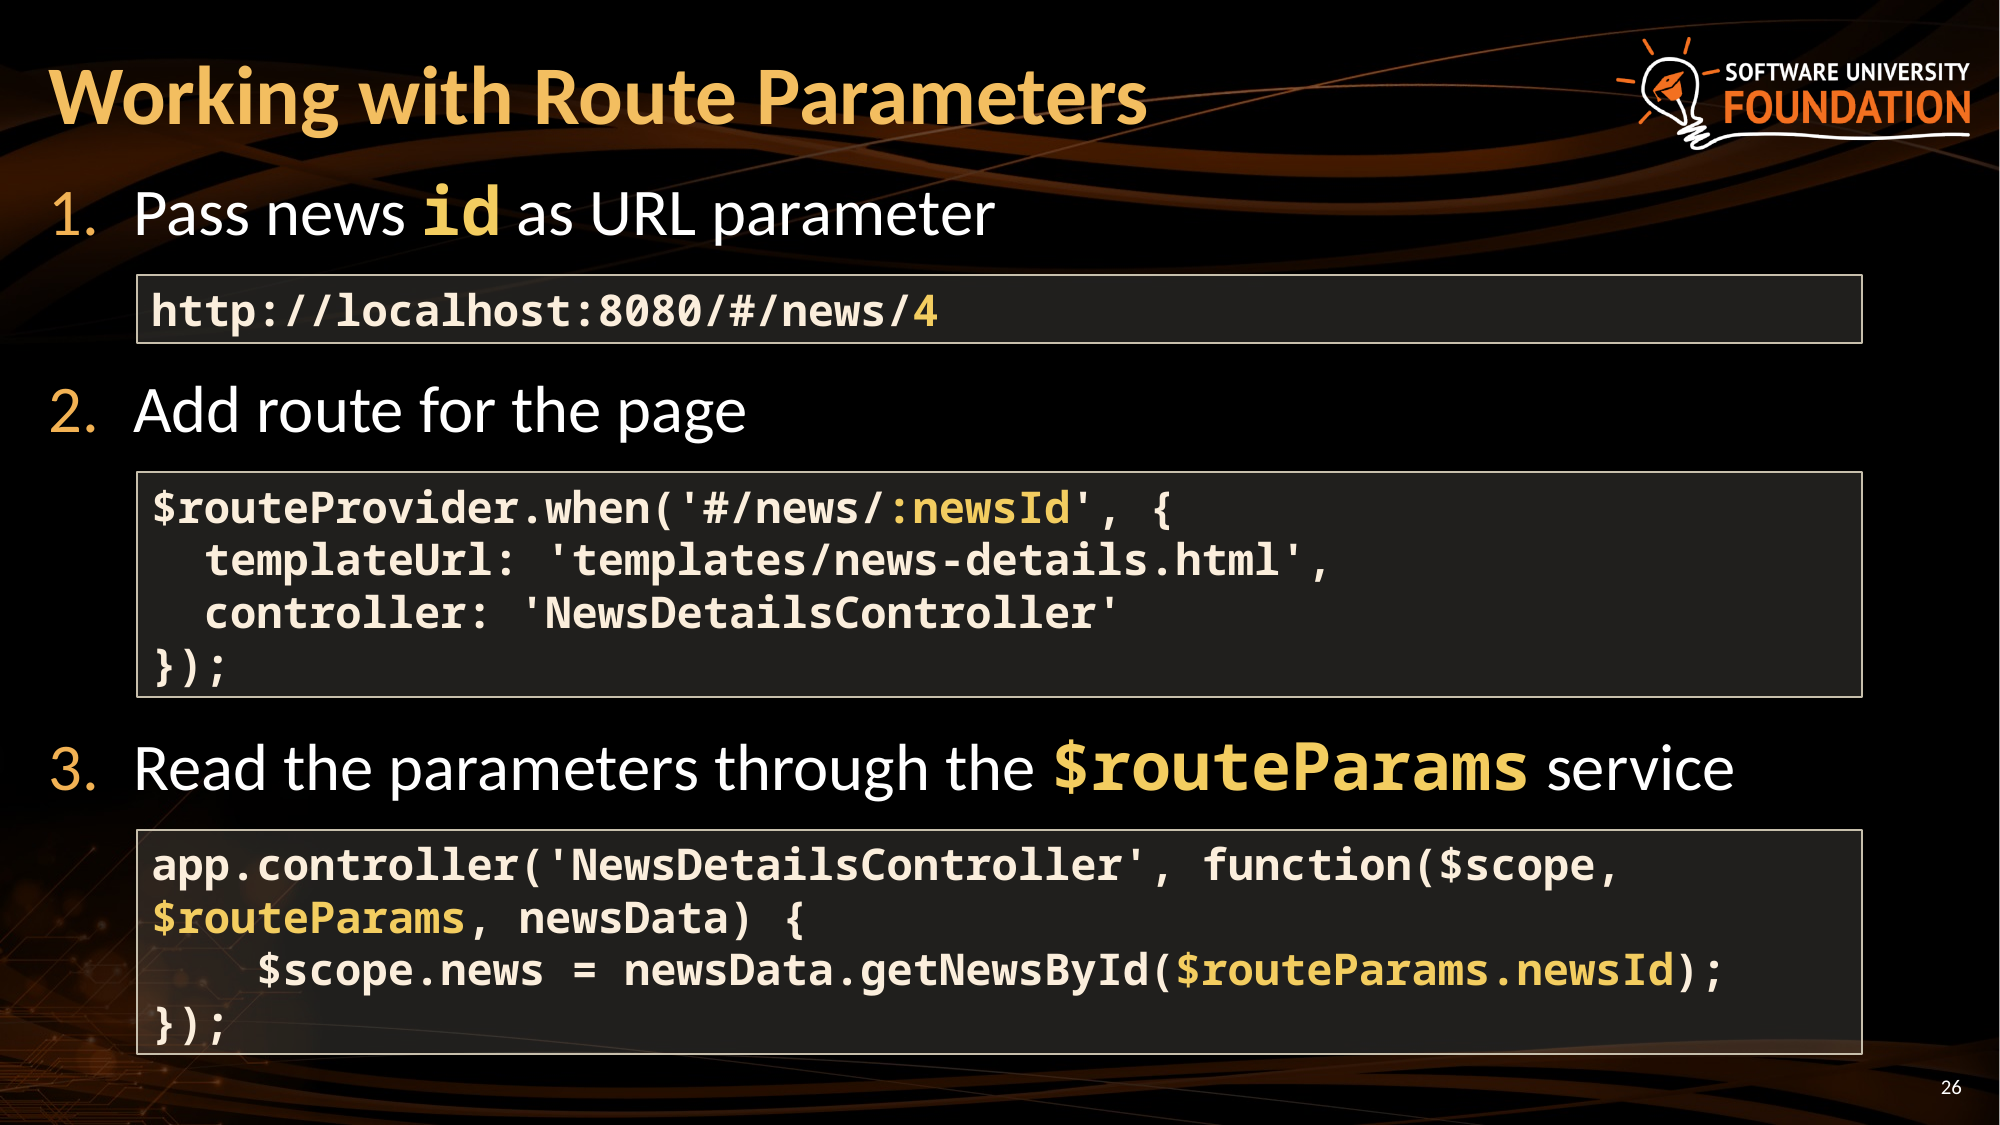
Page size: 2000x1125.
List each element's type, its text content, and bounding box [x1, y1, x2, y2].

list Pass news id as URL parameter Add route for the page Read the parameters through the $routeParams service [31, 162, 1968, 1077]
picture [0, 0, 2000, 1125]
text_box app.controller('NewsDetailsController', function($scope, $routeParams, newsData) { $scope.news = newsData.getNewsById($routeParams.newsId); }); [136, 829, 1863, 1055]
title Working with Route Parameters [30, 6, 1602, 189]
text_box http://localhost:8080/#/news/4 [136, 275, 1863, 343]
text_box $routeProvider.when('#/news/:newsId', { templateUrl: 'templates/news-details.html', controller: 'NewsDetailsController' }); [136, 471, 1863, 697]
slide_number 26 [1897, 1070, 1968, 1103]
